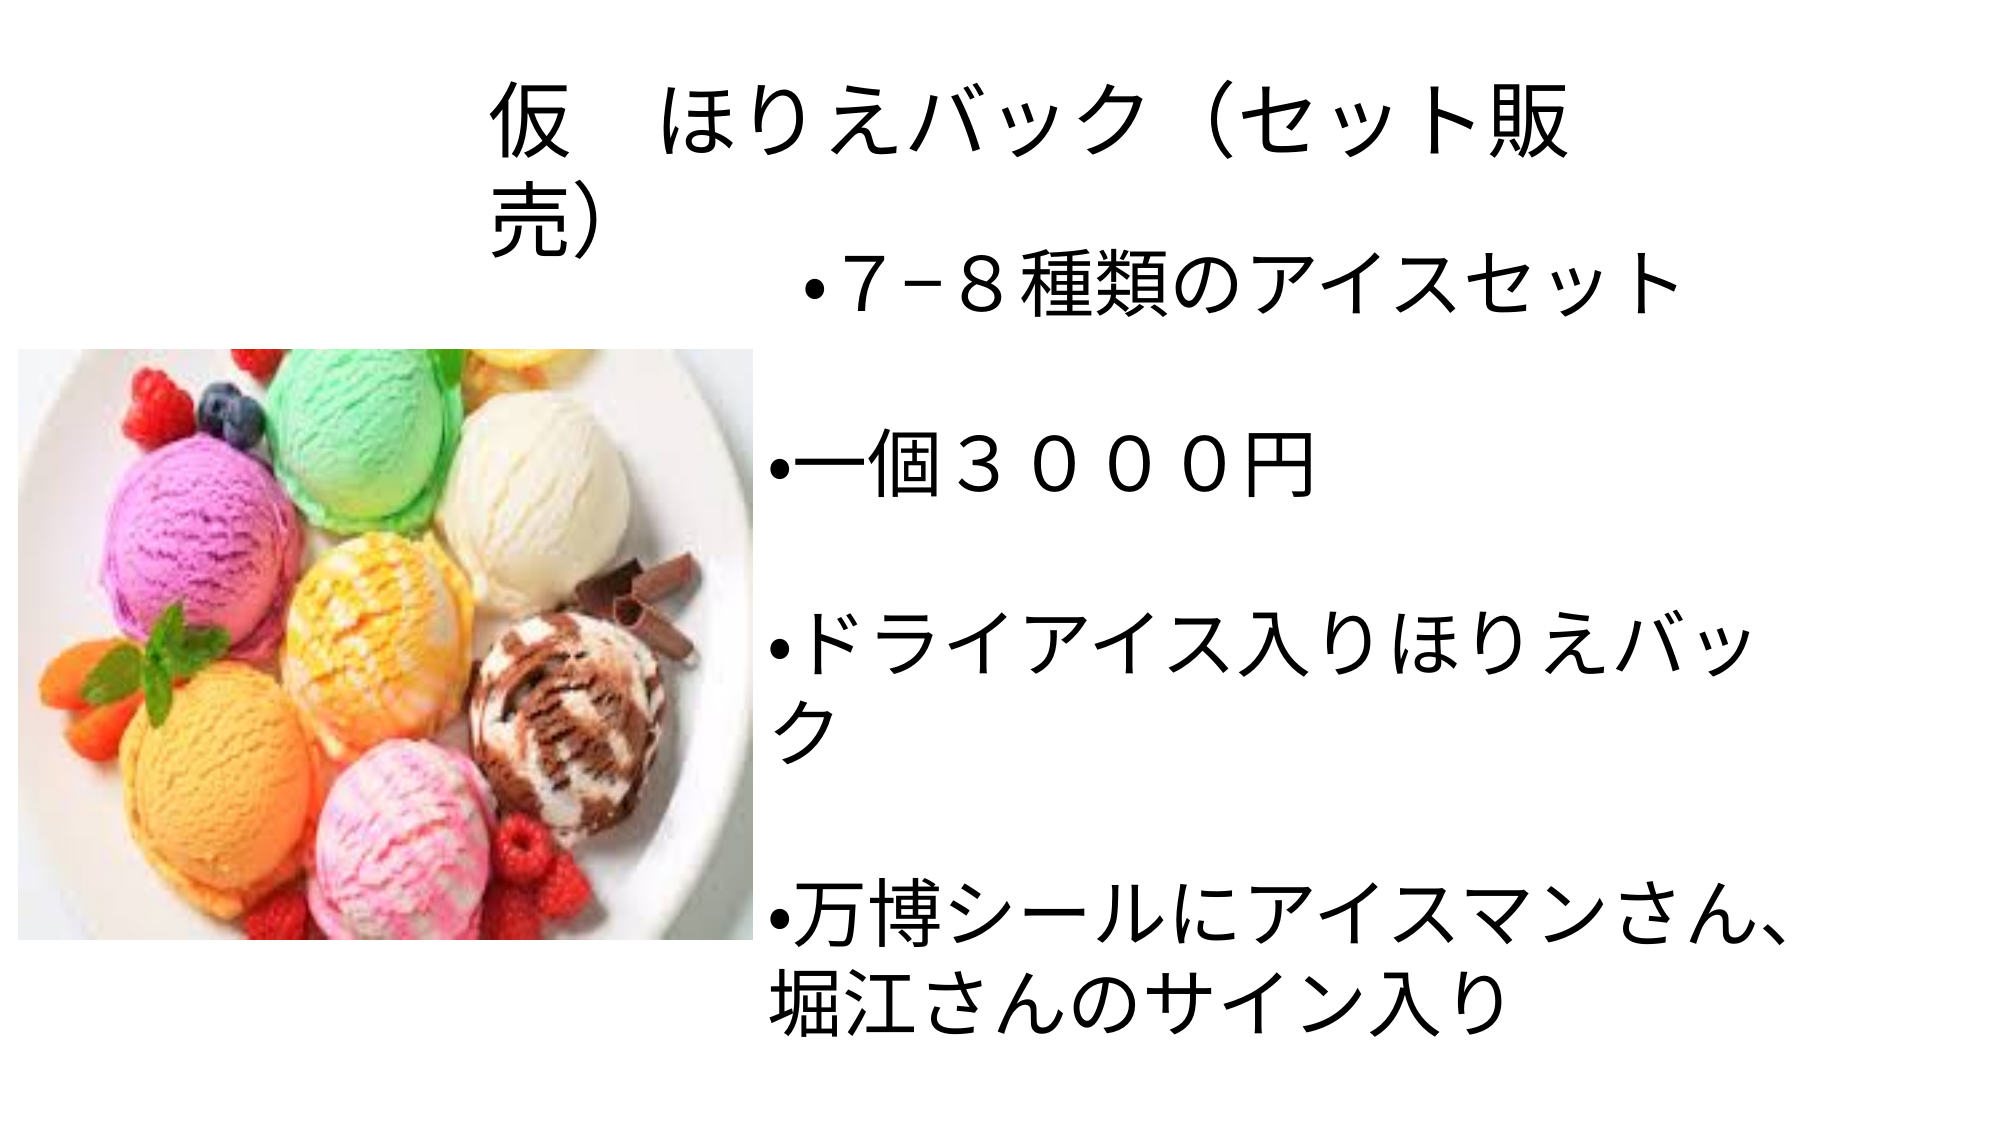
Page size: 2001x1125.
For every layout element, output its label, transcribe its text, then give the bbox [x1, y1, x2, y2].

text_box 仮 ほりえバック（セット販売） [473, 60, 1629, 276]
text_box ・７−８種類のアイスセット ・一個３０００円 ・ドライアイス入りほりえバック ・万博シールにアイスマンさん、堀江さんのサイン入り [752, 228, 1832, 1054]
picture [18, 349, 753, 940]
